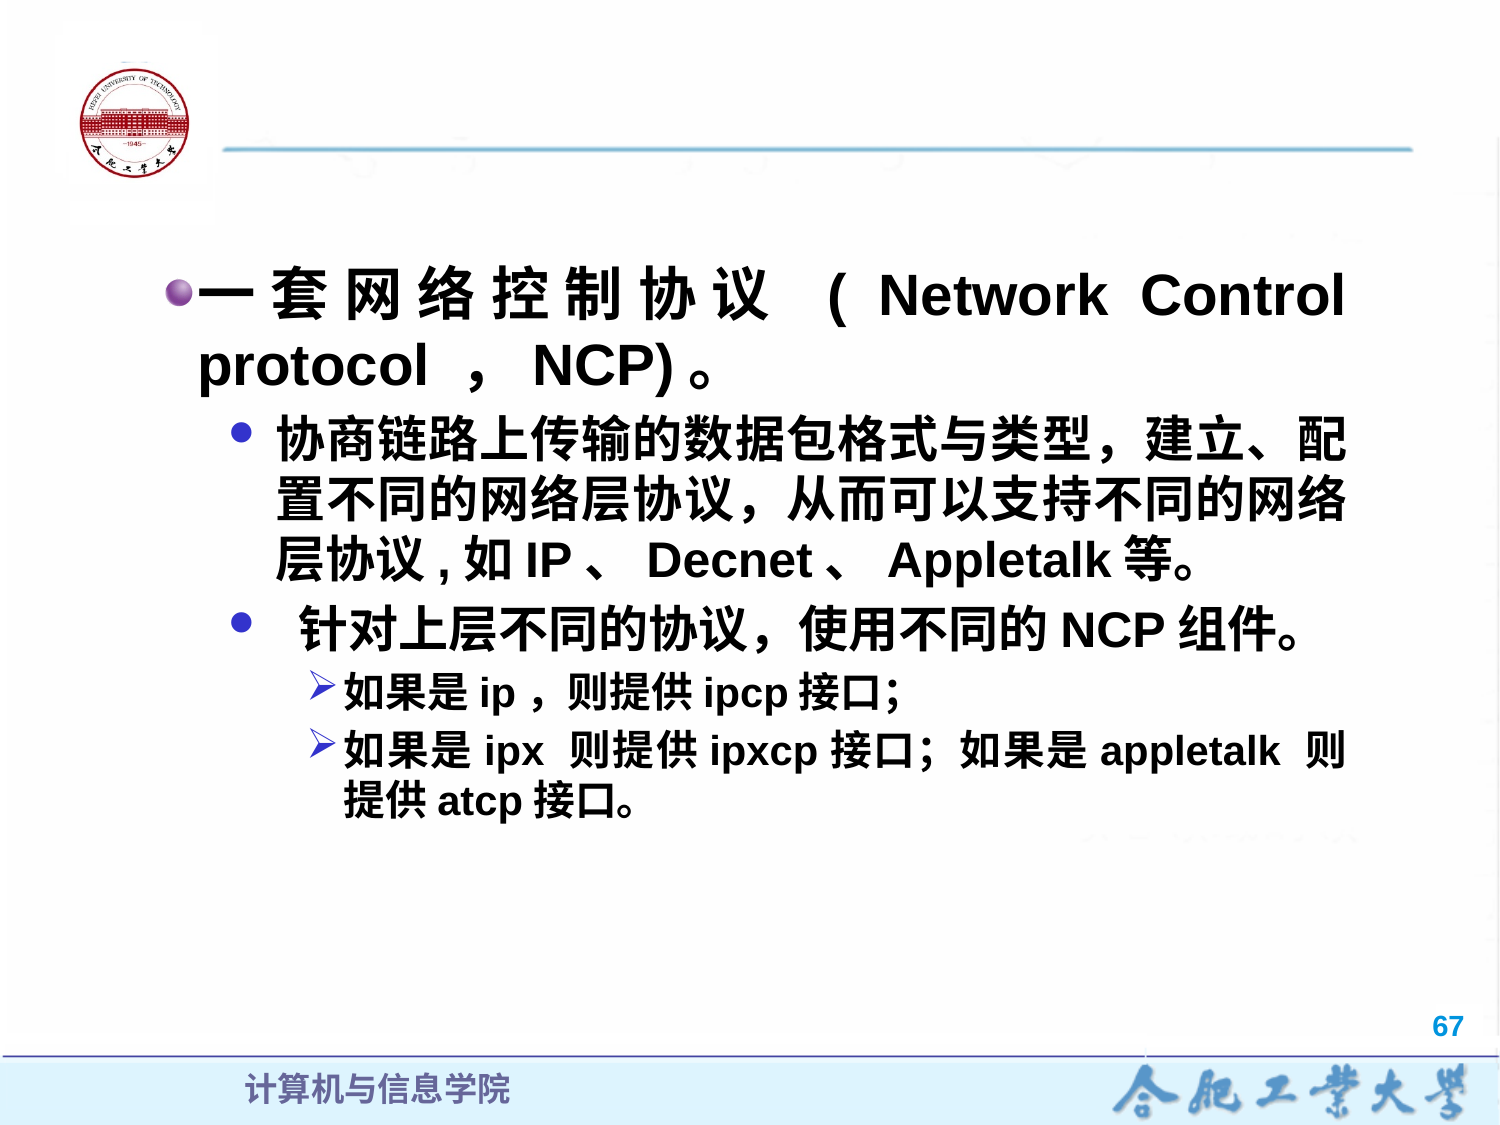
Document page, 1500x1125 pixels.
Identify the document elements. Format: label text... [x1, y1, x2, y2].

picture [0, 0, 1500, 1125]
list 一套网络控制协议 ( Network Control protocol ，NCP)。 协商链路上传输的数据包格式与类型，建立、配置不同的网络层协议，从而可以支持不同的网络层协议,如IP、Decnet、Appletalk等。 针对上层不同的协议，使用不同的NCP组件。 如果是ip，则提供ipcp接口； 如果是ipx 则提供ipxcp接口；如果是appletalk 则提供atcp接口。 [150, 249, 1363, 930]
